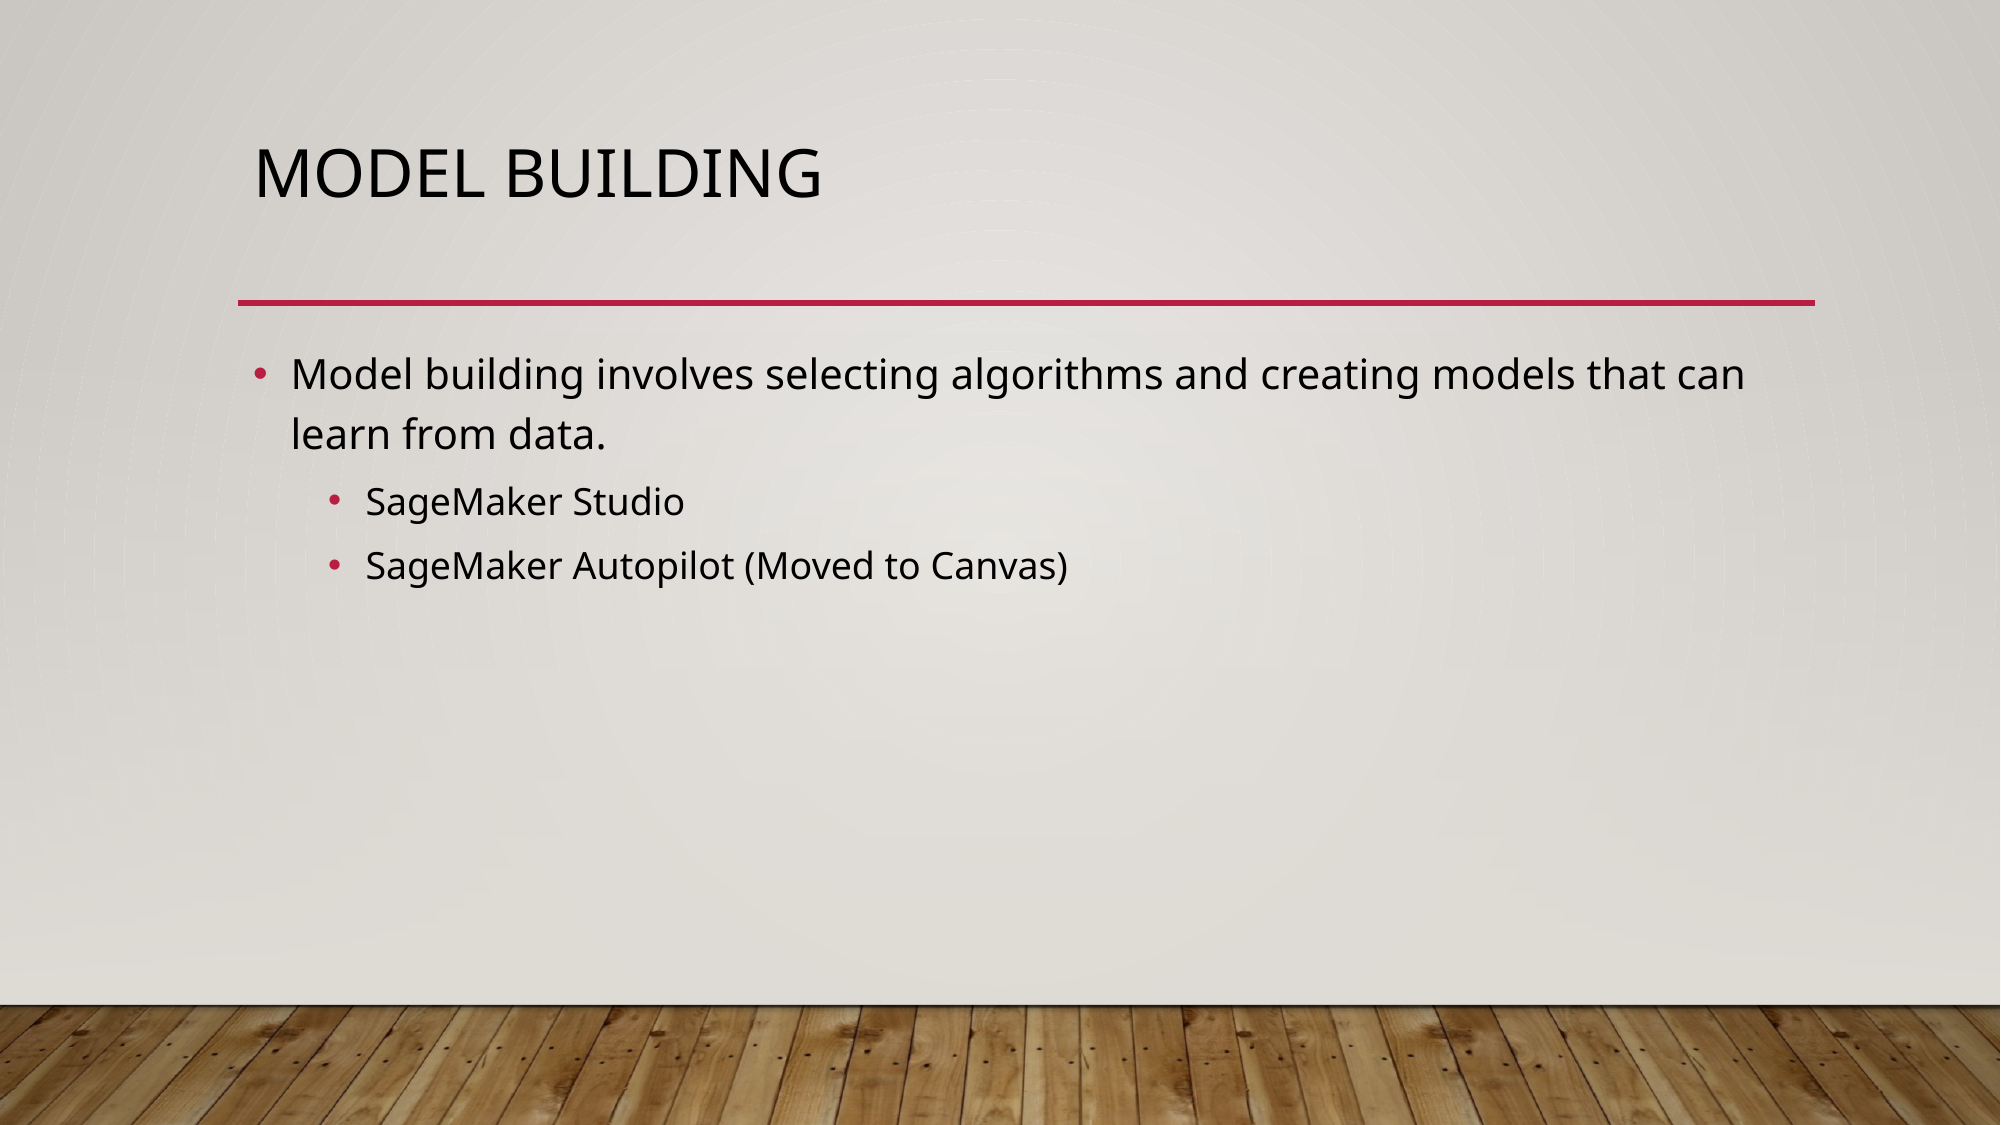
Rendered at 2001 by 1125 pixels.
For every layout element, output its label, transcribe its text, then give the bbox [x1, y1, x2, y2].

title Model Building [238, 131, 1814, 305]
list Model building involves selecting algorithms and creating models that can learn from data. SageMaker Studio SageMaker Autopilot (Moved to Canvas) [238, 330, 1814, 897]
picture [0, 1005, 2000, 1125]
